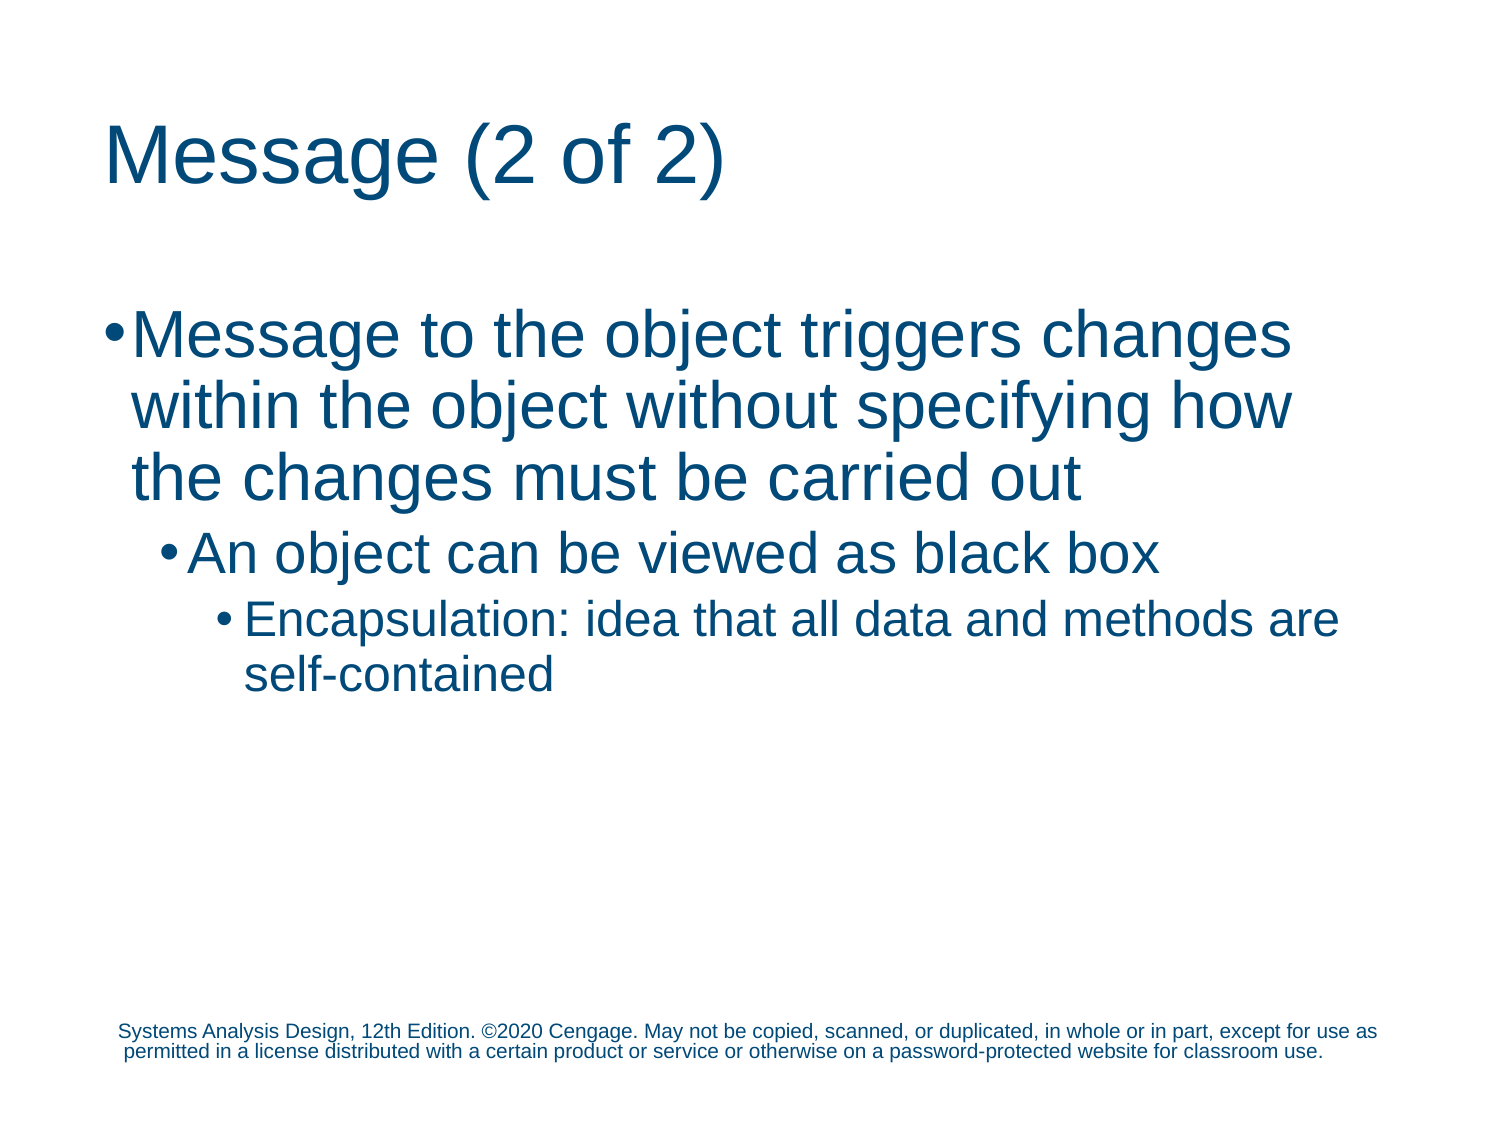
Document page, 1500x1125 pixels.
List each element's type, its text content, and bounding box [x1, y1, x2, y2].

title Message (2 of 2) [103, 111, 1397, 243]
footer Systems Analysis Design, 12th Edition. ©2020 Cengage. May not be copied, scanned, or duplicated, in whole or in part, except for use as permitted in a license distributed with a certain product or service or otherwise on a password-protected website for classroom use. [103, 1009, 1397, 1070]
list Message to the object triggers changes within the object without specifying how the changes must be carried out An object can be viewed as black box Encapsulation: idea that all data and methods are self-contained [103, 299, 1397, 1009]
